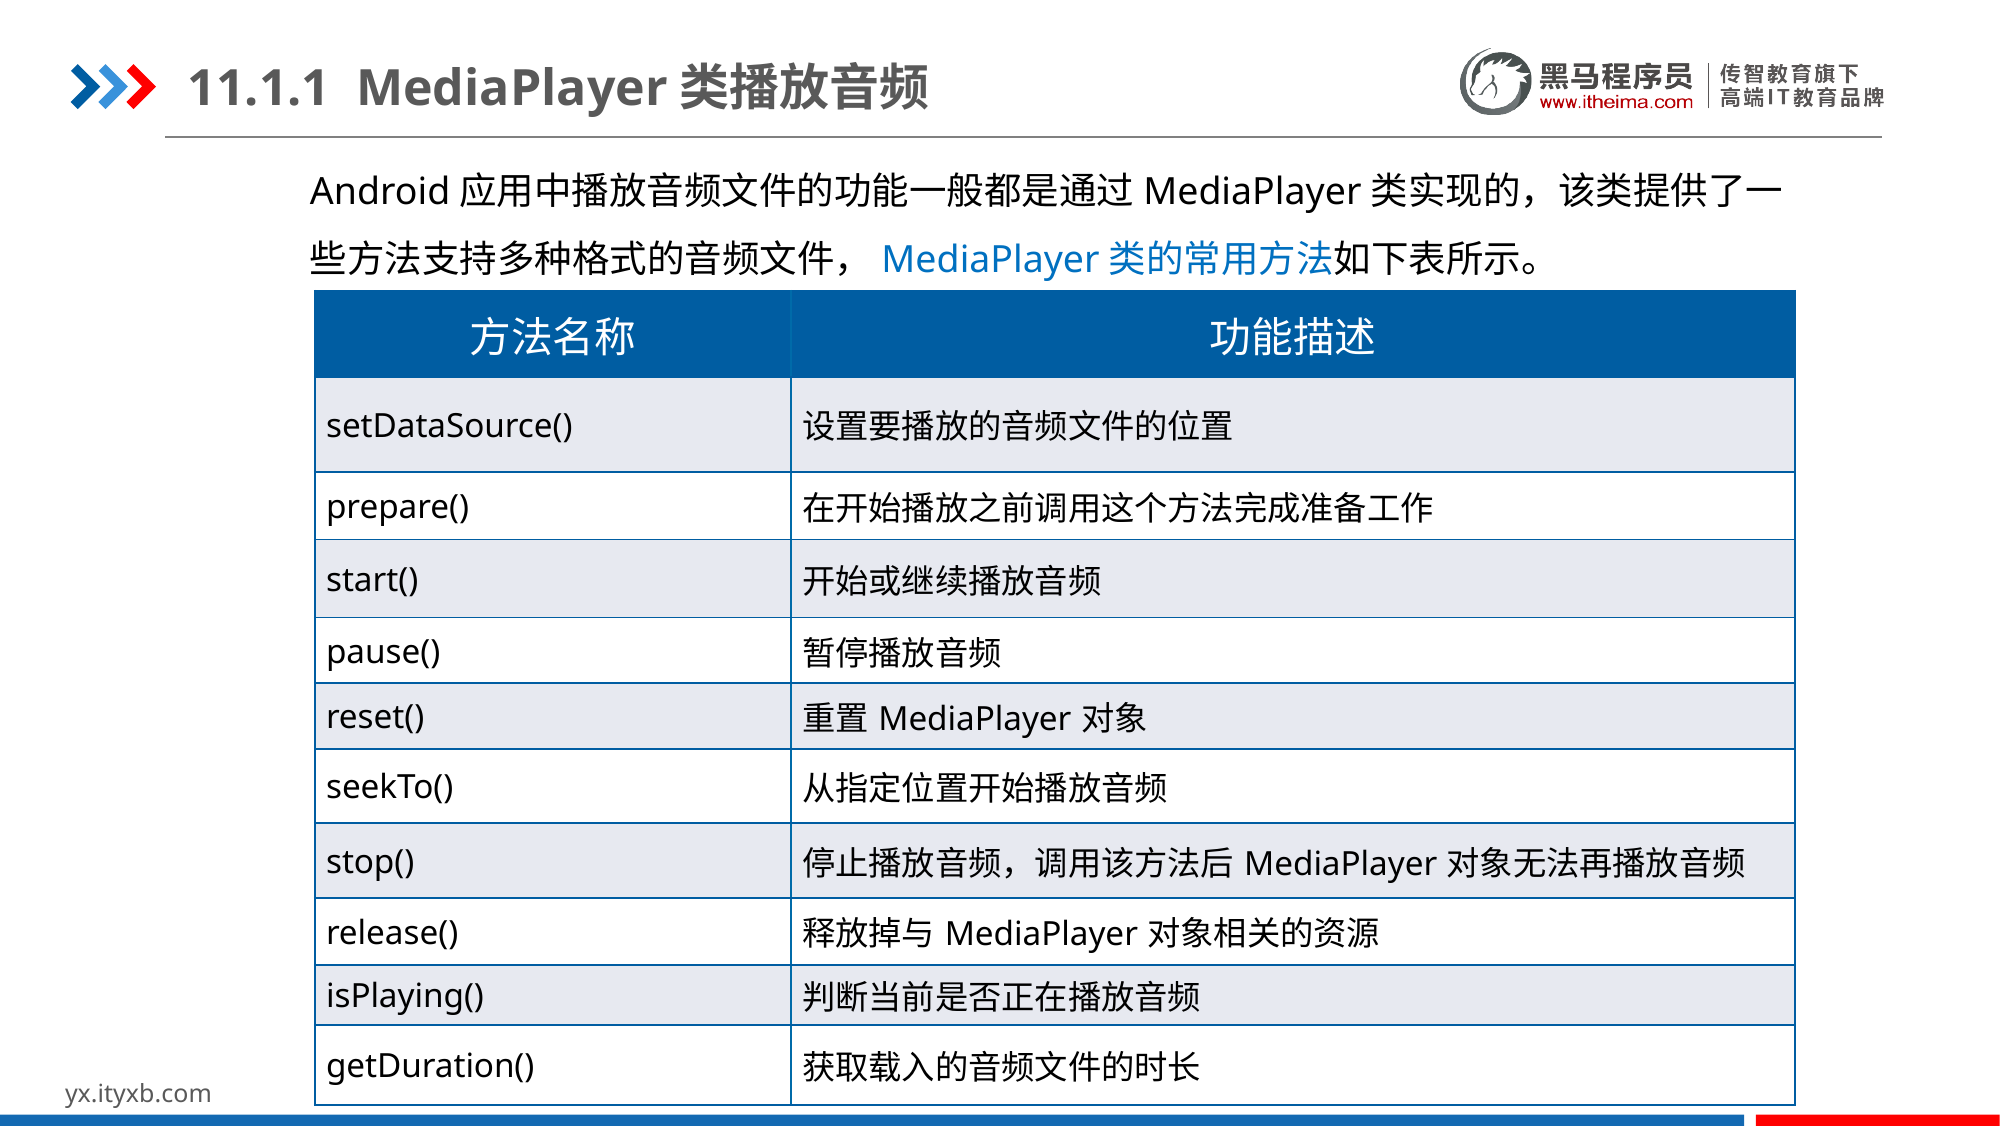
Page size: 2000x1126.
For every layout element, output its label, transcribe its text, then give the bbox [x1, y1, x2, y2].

table_cell 判断当前是否正在播放音频 [792, 966, 1794, 1024]
table_cell 停止播放音频，调用该方法后MediaPlayer对象无法再播放音频 [792, 824, 1794, 897]
table_cell 设置要播放的音频文件的位置 [792, 378, 1794, 471]
table_cell isPlaying() [316, 966, 790, 1024]
table_cell release() [316, 899, 790, 964]
table_cell seekTo() [316, 750, 790, 822]
text_box 11.1.1 MediaPlayer类播放音频 [187, 43, 1022, 127]
table_cell pause() [316, 618, 790, 682]
table_cell getDuration() [316, 1026, 790, 1104]
table_cell stop() [316, 824, 790, 897]
table_cell prepare() [316, 473, 790, 539]
table_cell 从指定位置开始播放音频 [792, 750, 1794, 822]
table_cell 获取载入的音频文件的时长 [792, 1026, 1794, 1104]
table_cell reset() [316, 684, 790, 748]
table_header 方法名称 [316, 292, 790, 376]
picture [1460, 48, 1887, 115]
table_cell 重置MediaPlayer对象 [792, 684, 1794, 748]
table_cell setDataSource() [316, 378, 790, 471]
table_cell 暂停播放音频 [792, 618, 1794, 682]
text_box Android应用中播放音频文件的功能一般都是通过MediaPlayer类实现的，该类提供了一些方法支持多种格式的音频文件，MediaPlayer类的常用方法如下表所示。 [220, 137, 1819, 282]
table_cell 释放掉与MediaPlayer对象相关的资源 [792, 899, 1794, 964]
table_cell start() [316, 540, 790, 617]
table_header 功能描述 [792, 292, 1794, 376]
table_cell 开始或继续播放音频 [792, 540, 1794, 617]
table_cell 在开始播放之前调用这个方法完成准备工作 [792, 473, 1794, 539]
